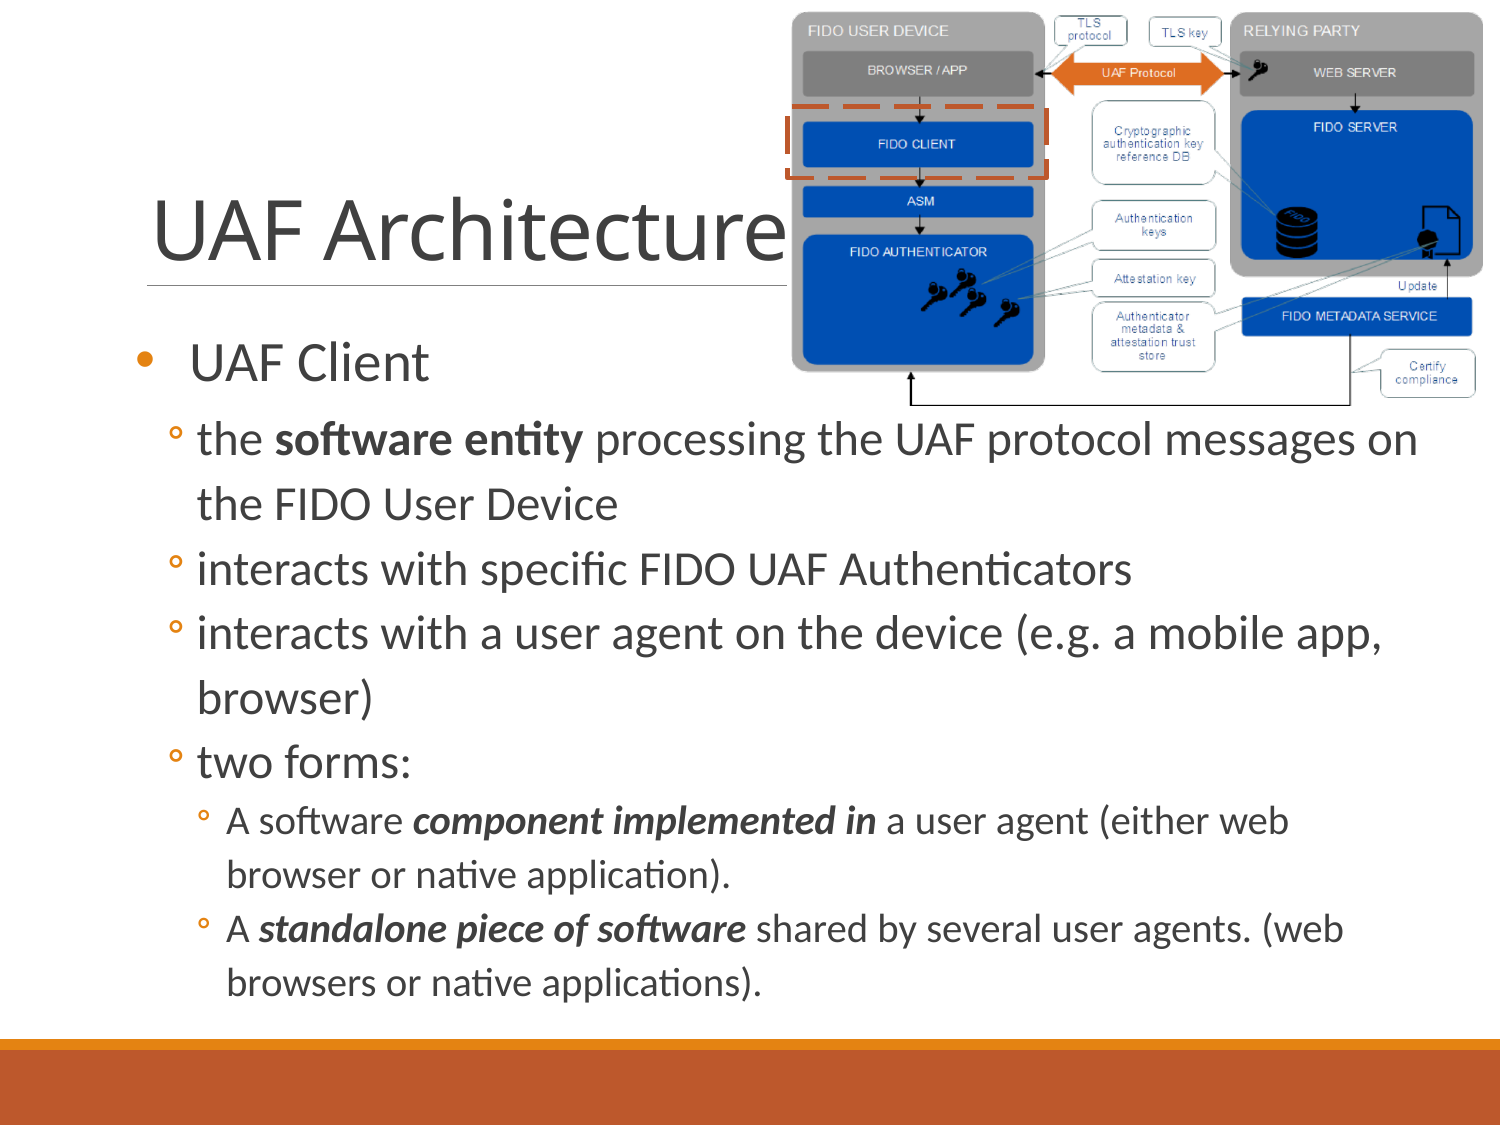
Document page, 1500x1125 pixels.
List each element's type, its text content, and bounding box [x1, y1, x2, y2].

title UAF Architecture [135, 47, 784, 285]
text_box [786, 0, 1491, 409]
list UAF Client the software entity processing the UAF protocol messages on the FIDO User Device interacts with specific FIDO UAF Authenticators interacts with a user agent on the device (e.g. a mobile app, browser) two forms: A software component implemented in a user agent (either web browser or native application). A standalone piece of software shared by several user agents. (web browsers or native applications). [135, 309, 1431, 1013]
